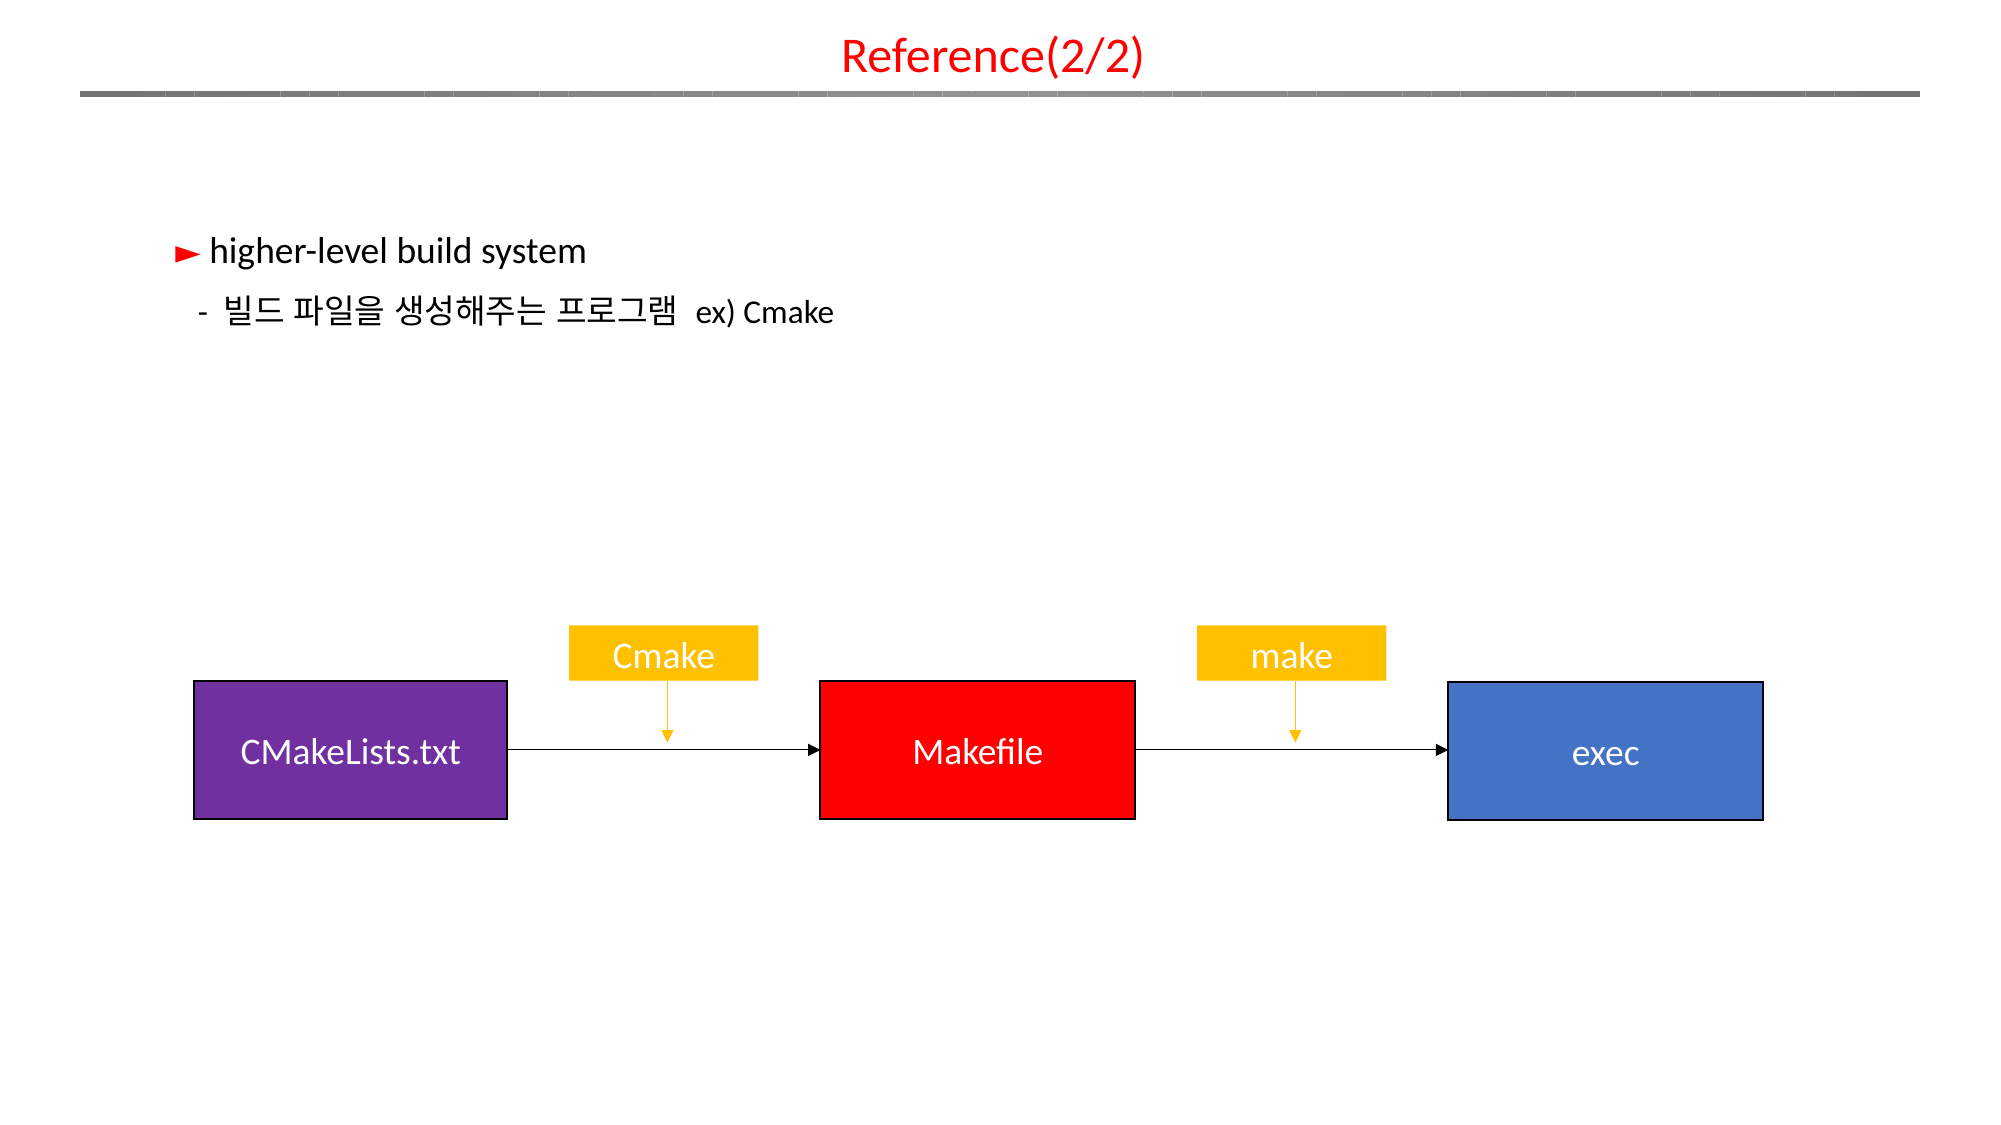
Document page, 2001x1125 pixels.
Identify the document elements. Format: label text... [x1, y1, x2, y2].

text_box CMakeLists.txt [193, 680, 508, 820]
text_box ► higher-level build system - 빌드 파일을 생성해주는 프로그램 ex) Cmake [160, 195, 1795, 338]
text_box Cmake [568, 624, 759, 682]
text_box Reference(2/2) [826, 14, 1174, 90]
text_box make [1196, 624, 1387, 682]
text_box Makefile [819, 680, 1136, 820]
text_box [78, 89, 1922, 99]
text_box exec [1447, 681, 1764, 821]
